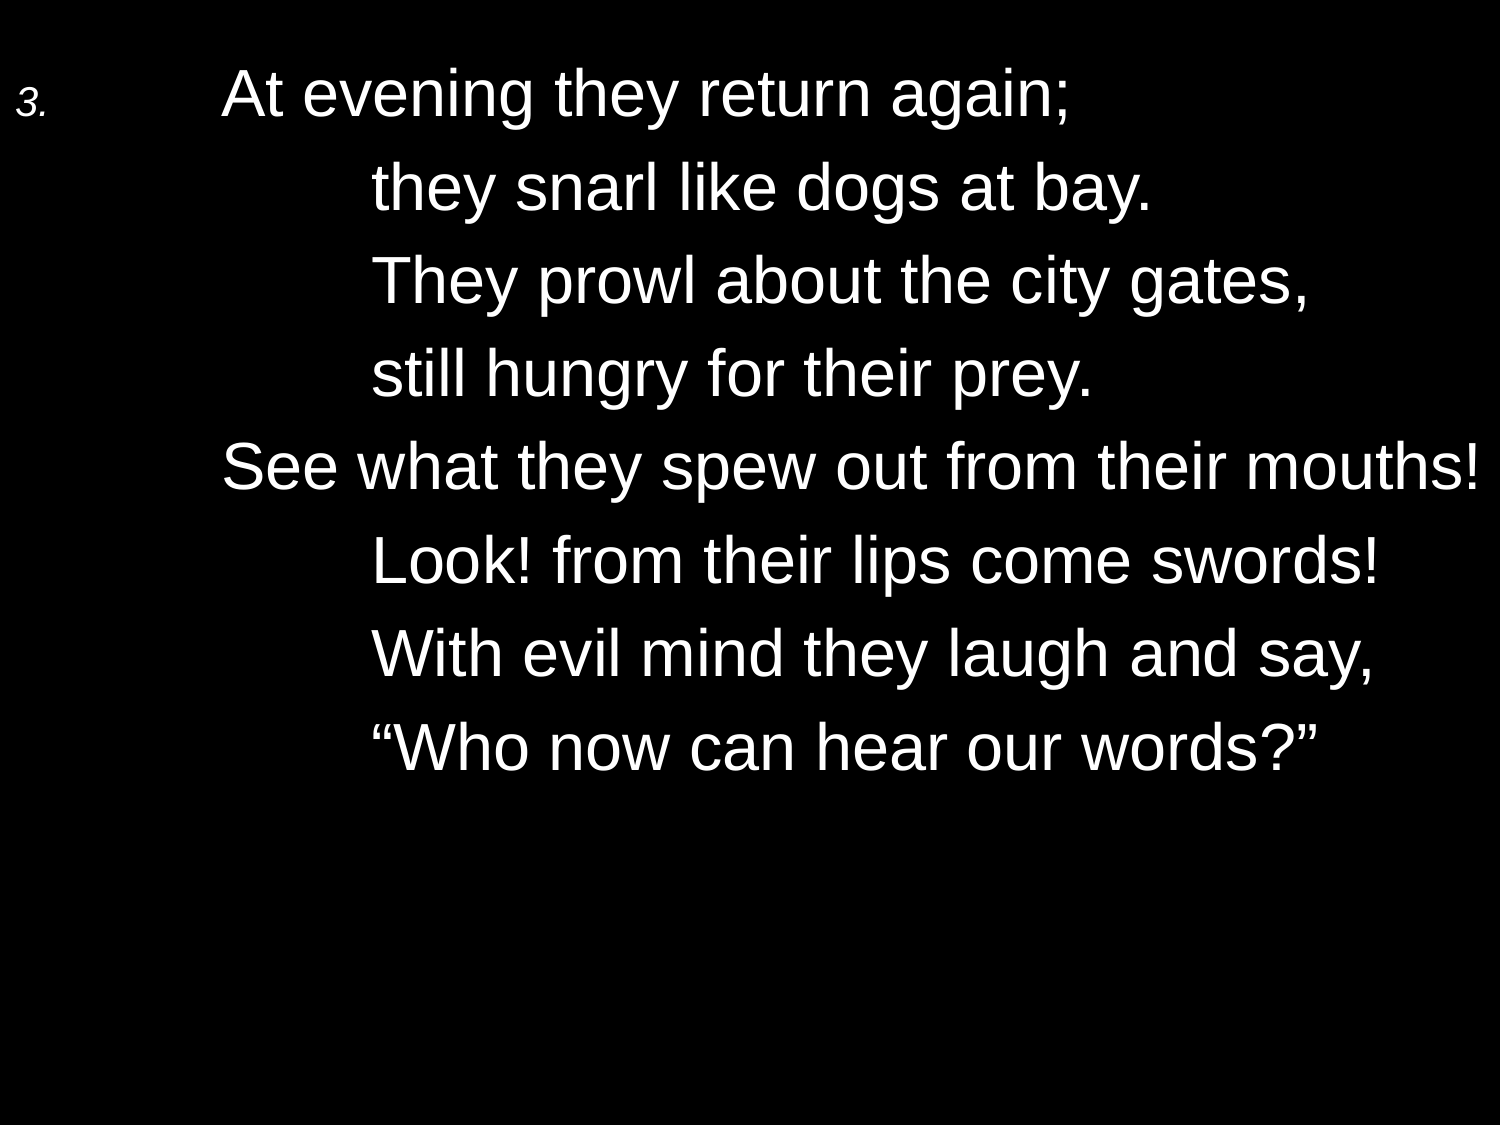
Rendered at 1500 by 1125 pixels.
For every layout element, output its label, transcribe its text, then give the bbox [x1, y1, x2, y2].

list 3. At evening they return again; they snarl like dogs at bay. They prowl about the city gates, still hungry for their prey. See what they spew out from their mouths! Look! from their lips come swords! With evil mind they laugh and say, “Who now can hear our words?” [0, 42, 1500, 1047]
